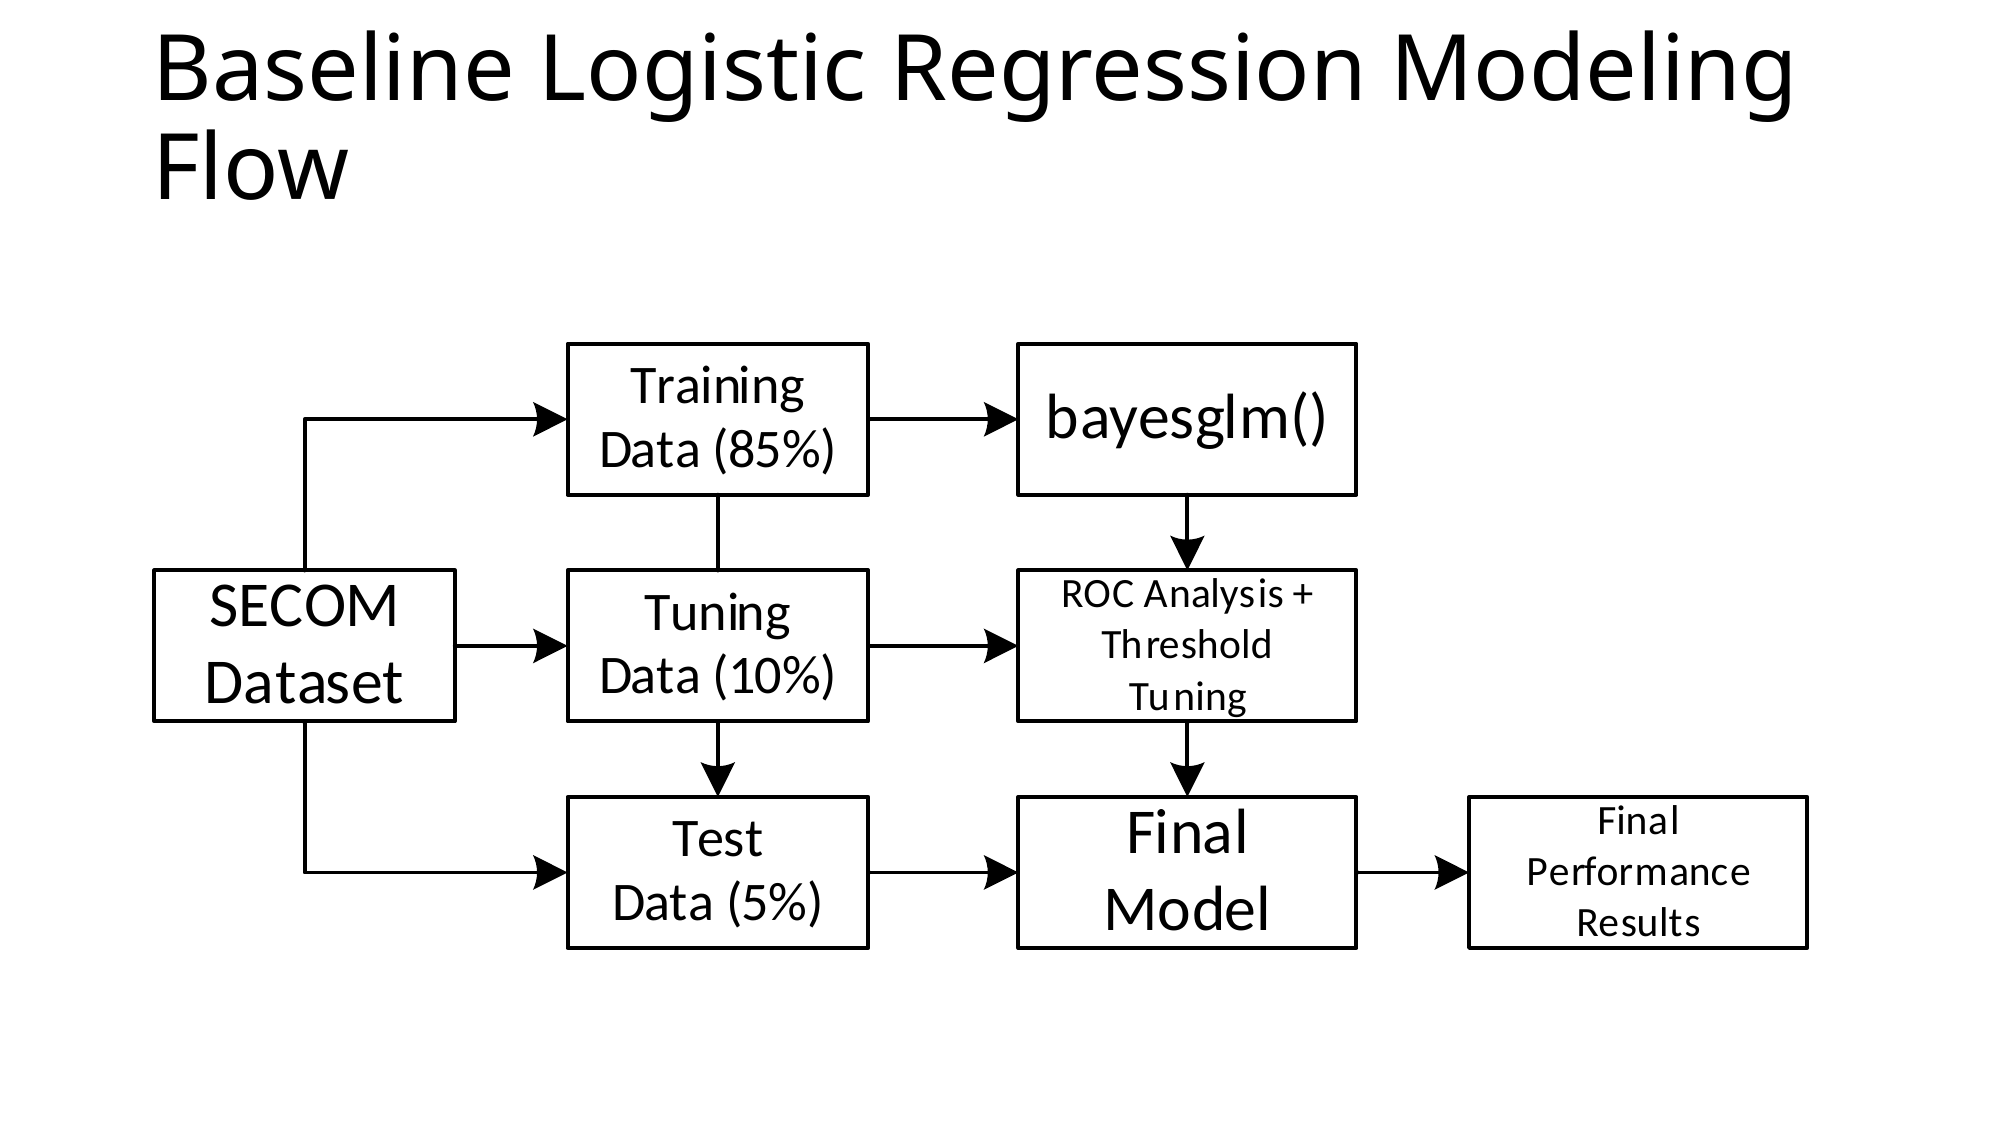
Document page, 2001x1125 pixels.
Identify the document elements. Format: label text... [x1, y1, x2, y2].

picture [146, 333, 1810, 980]
title Baseline Logistic Regression Modeling Flow [137, 59, 1863, 182]
